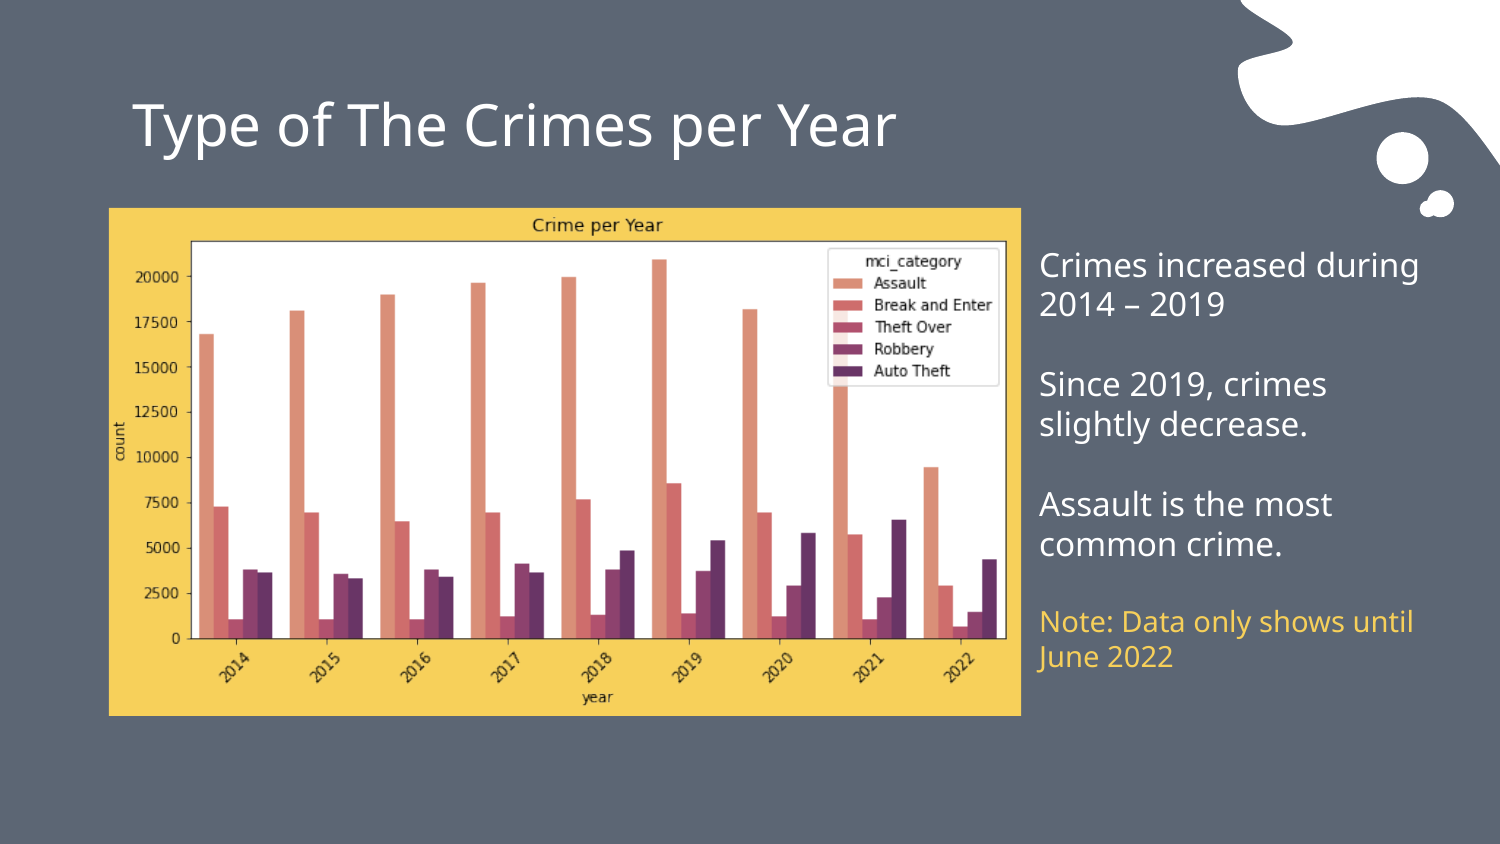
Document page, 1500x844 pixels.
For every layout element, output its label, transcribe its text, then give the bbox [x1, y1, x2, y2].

text_box Crimes increased during 2014 – 2019 Since 2019, crimes slightly decrease. Assault is the most common crime. Note: Data only shows until June 2022 [1024, 517, 1450, 688]
title Type of The Crimes per Year [116, 72, 1383, 167]
picture [103, 207, 1017, 717]
text_box [1015, 206, 1023, 718]
